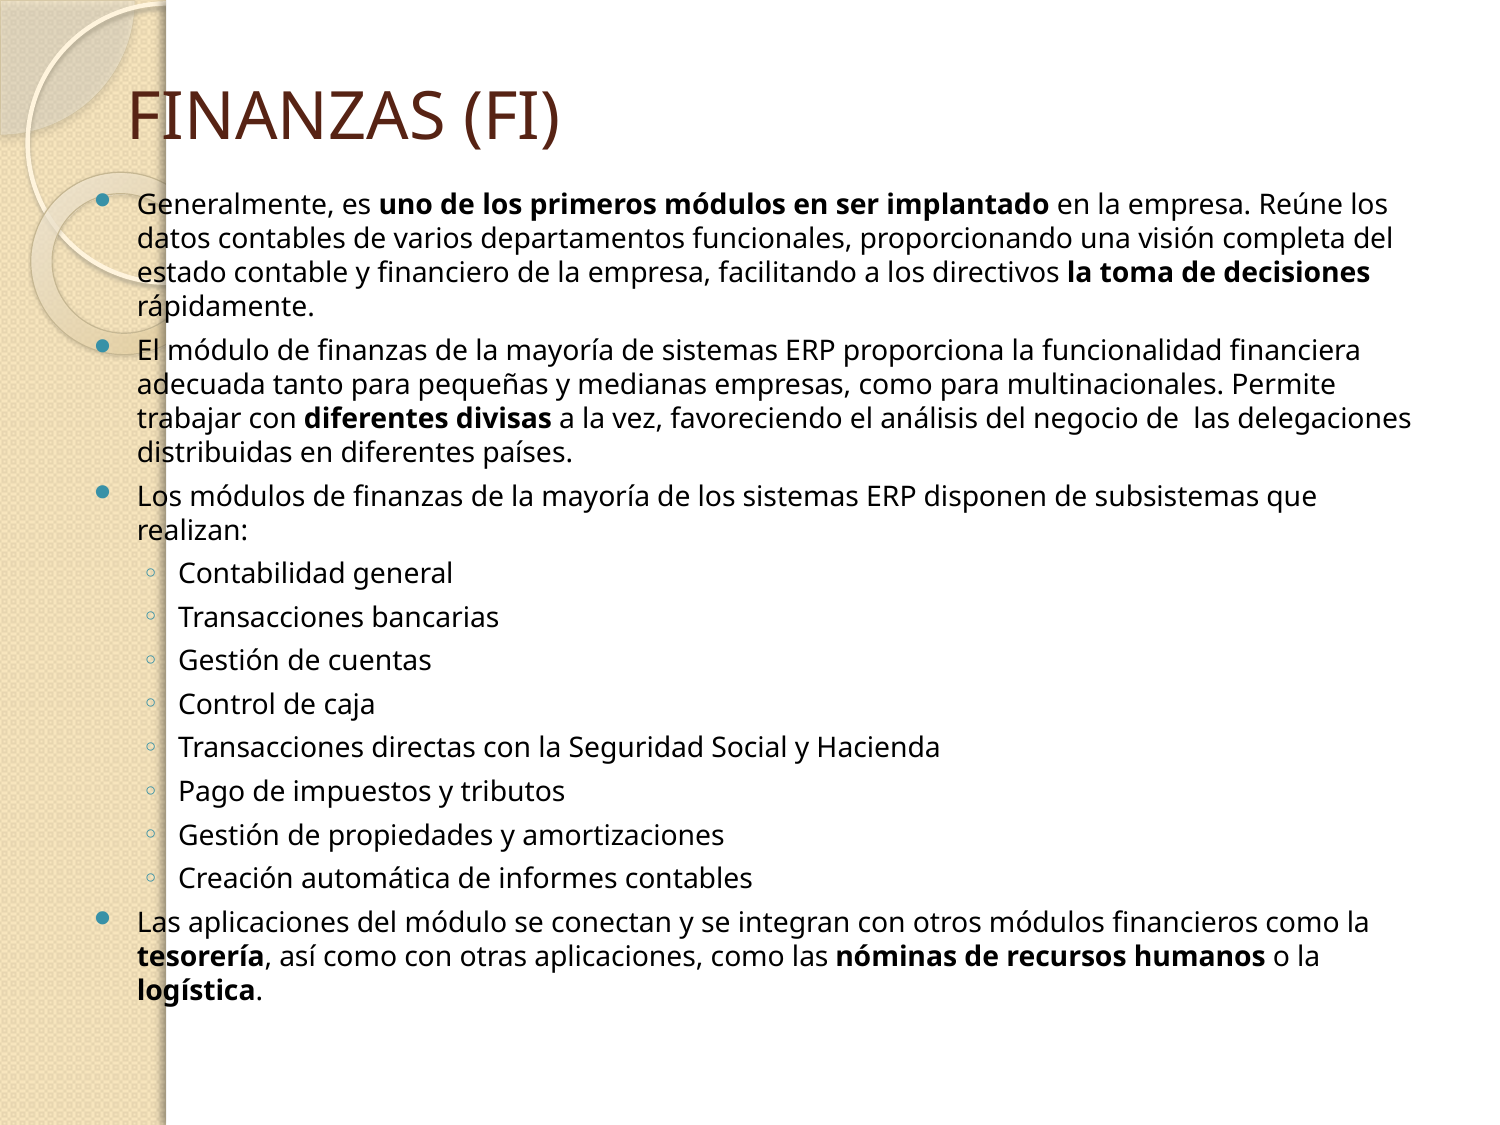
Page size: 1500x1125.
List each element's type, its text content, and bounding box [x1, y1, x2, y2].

title FINANZAS (FI) [112, 19, 1343, 207]
list Generalmente, es uno de los primeros módulos en ser implantado en la empresa. Reúne los datos contables de varios departamentos funcionales, proporcionando una visión completa del estado contable y financiero de la empresa, facilitando a los directivos la toma de decisiones rápidamente. El módulo de finanzas de la mayoría de sistemas ERP proporciona la funcionalidad financiera adecuada tanto para pequeñas y medianas empresas, como para multinacionales. Permite trabajar con diferentes divisas a la vez, favoreciendo el análisis del negocio de las delegaciones distribuidas en diferentes países. Los módulos de finanzas de la mayoría de los sistemas ERP disponen de subsistemas que realizan: Contabilidad general Transacciones bancarias Gestión de cuentas Control de caja Transacciones directas con la Seguridad Social y Hacienda Pago de impuestos y tributos Gestión de propiedades y amortizaciones Creación automática de informes contables Las aplicaciones del módulo se conectan y se integran con otros módulos financieros como la tesorería, así como con otras aplicaciones, como las nóminas de recursos humanos o la logística. [66, 178, 1445, 1020]
